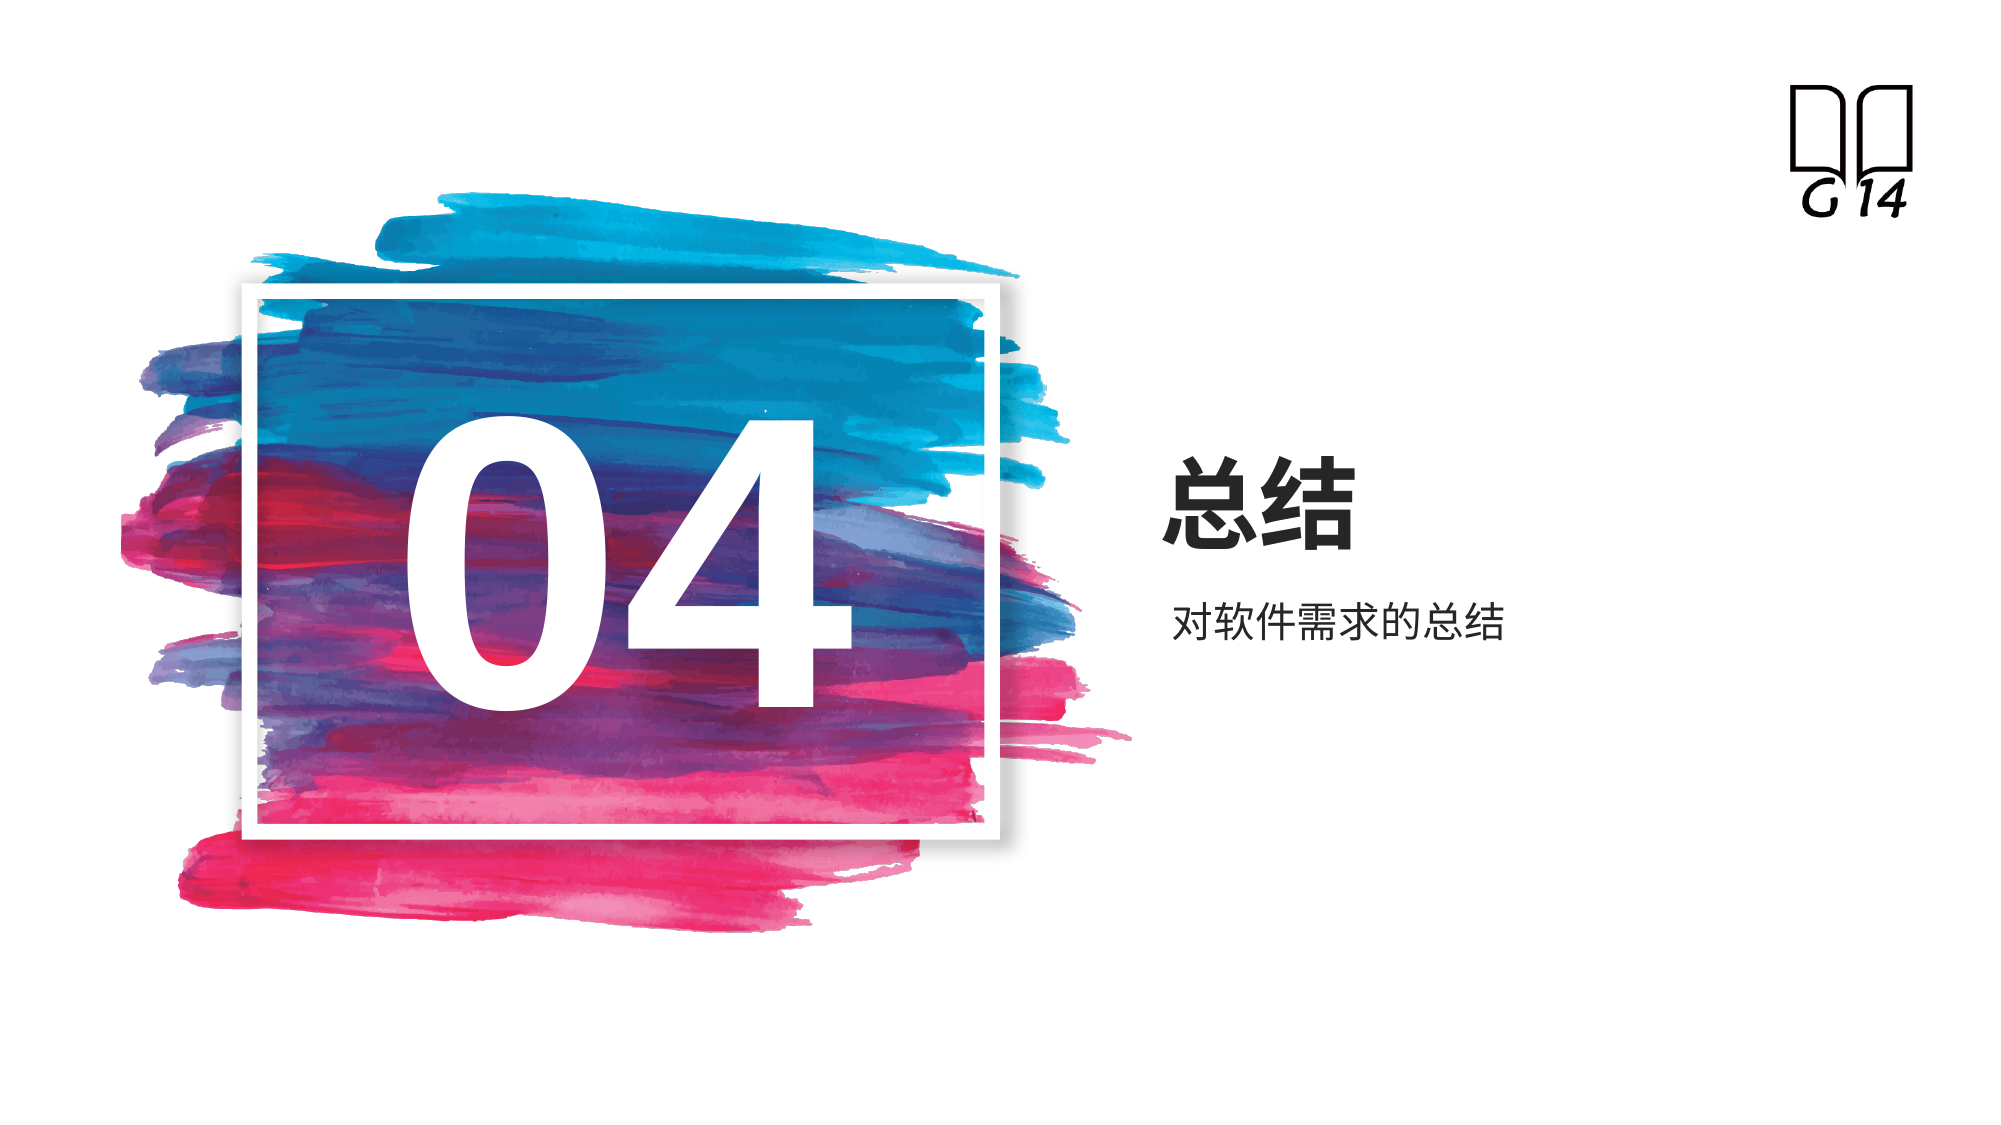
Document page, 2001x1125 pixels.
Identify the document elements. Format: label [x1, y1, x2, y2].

text_box [1144, 410, 1862, 654]
picture [1776, 70, 1922, 223]
text_box [120, 192, 1132, 933]
